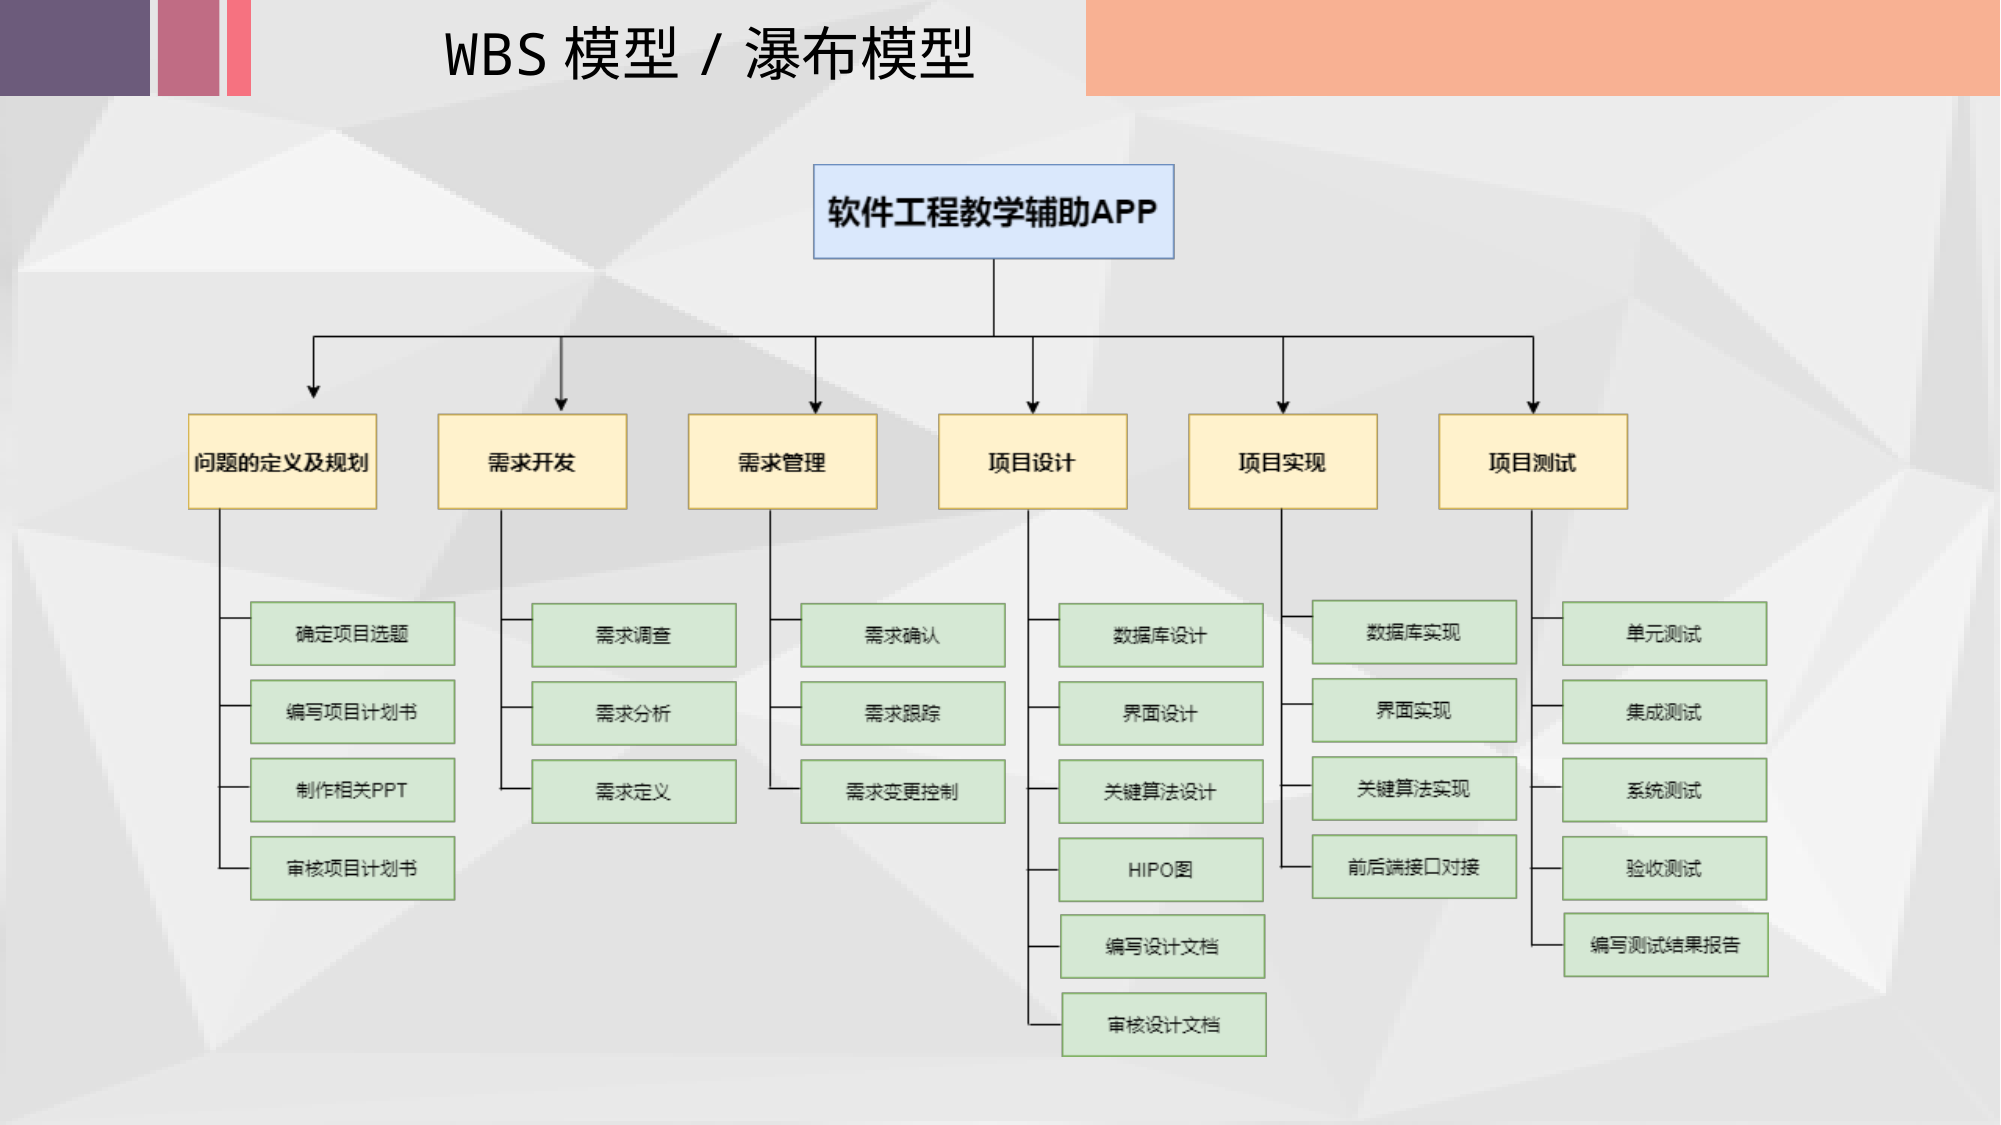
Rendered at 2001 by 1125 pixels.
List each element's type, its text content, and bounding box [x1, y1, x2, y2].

picture [0, 0, 2001, 1125]
text_box [0, 0, 150, 96]
text_box [1086, 0, 2000, 96]
text_box WBS模型/瀑布模型 [430, 9, 992, 95]
text_box [157, 0, 220, 96]
text_box [227, 0, 251, 96]
